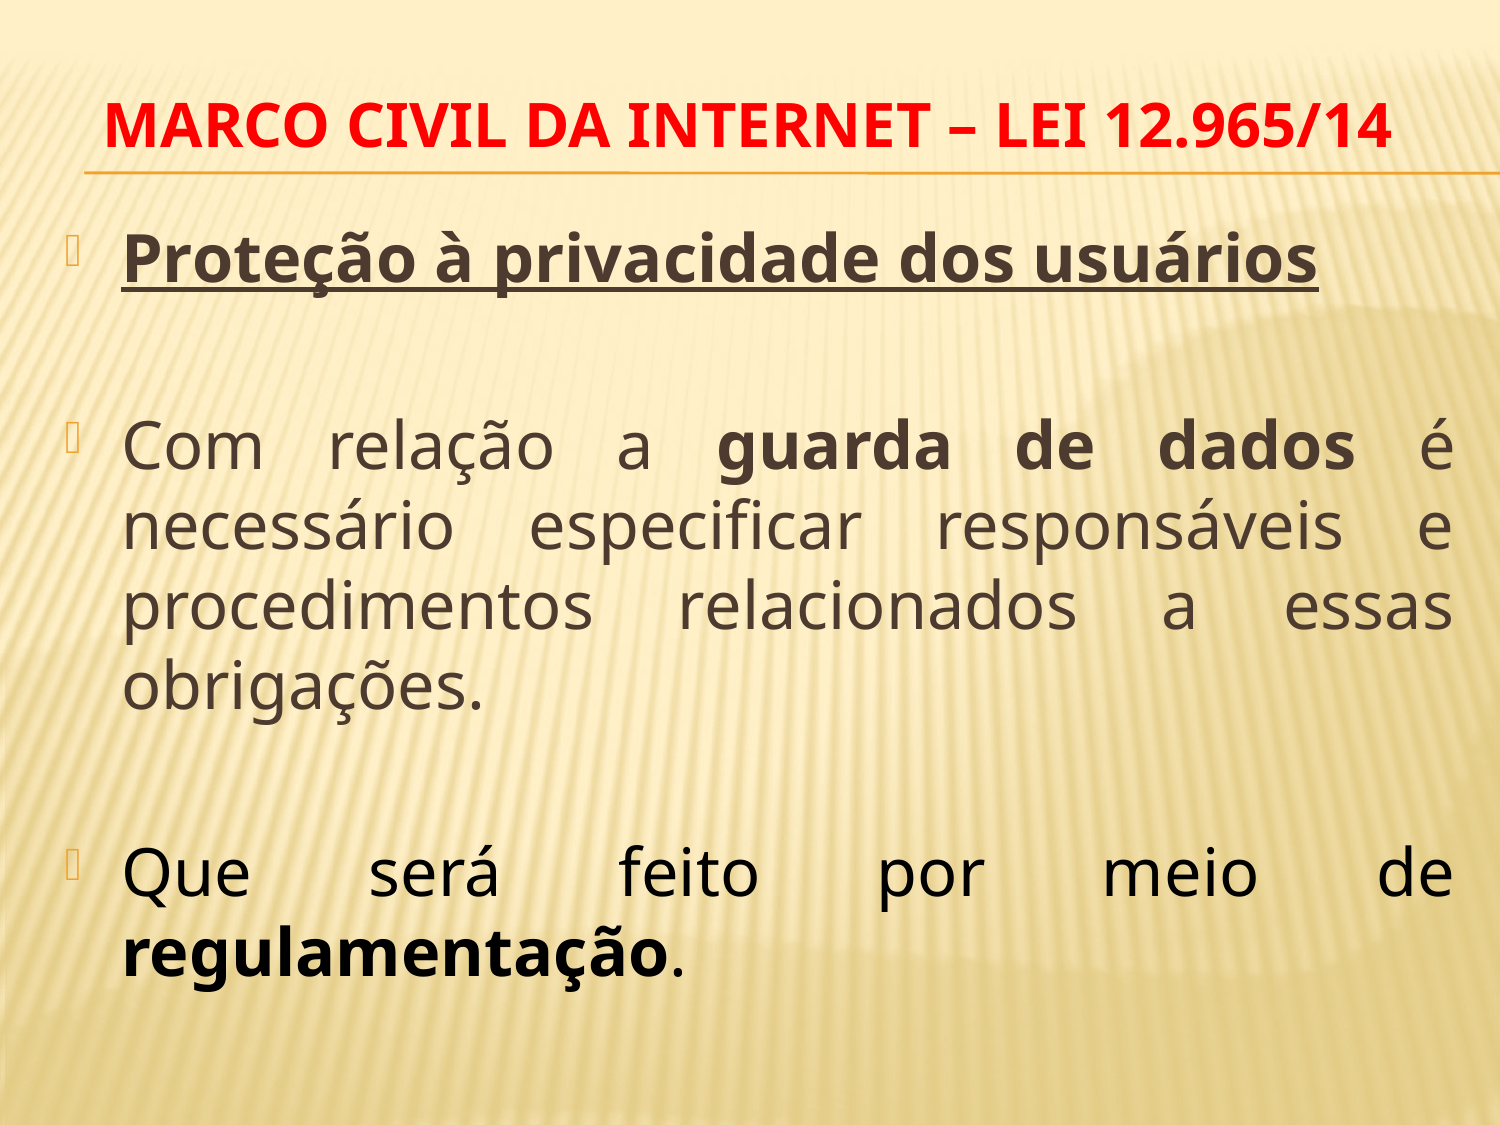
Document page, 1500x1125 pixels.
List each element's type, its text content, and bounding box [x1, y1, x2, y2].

title MARCO CIVIL DA INTERNET – LEI 12.965/14 [0, 54, 1497, 192]
list Proteção à privacidade dos usuários Com relação a guarda de dados é necessário especificar responsáveis e procedimentos relacionados a essas obrigações. Que será feito por meio de regulamentação. [50, 208, 1471, 1083]
